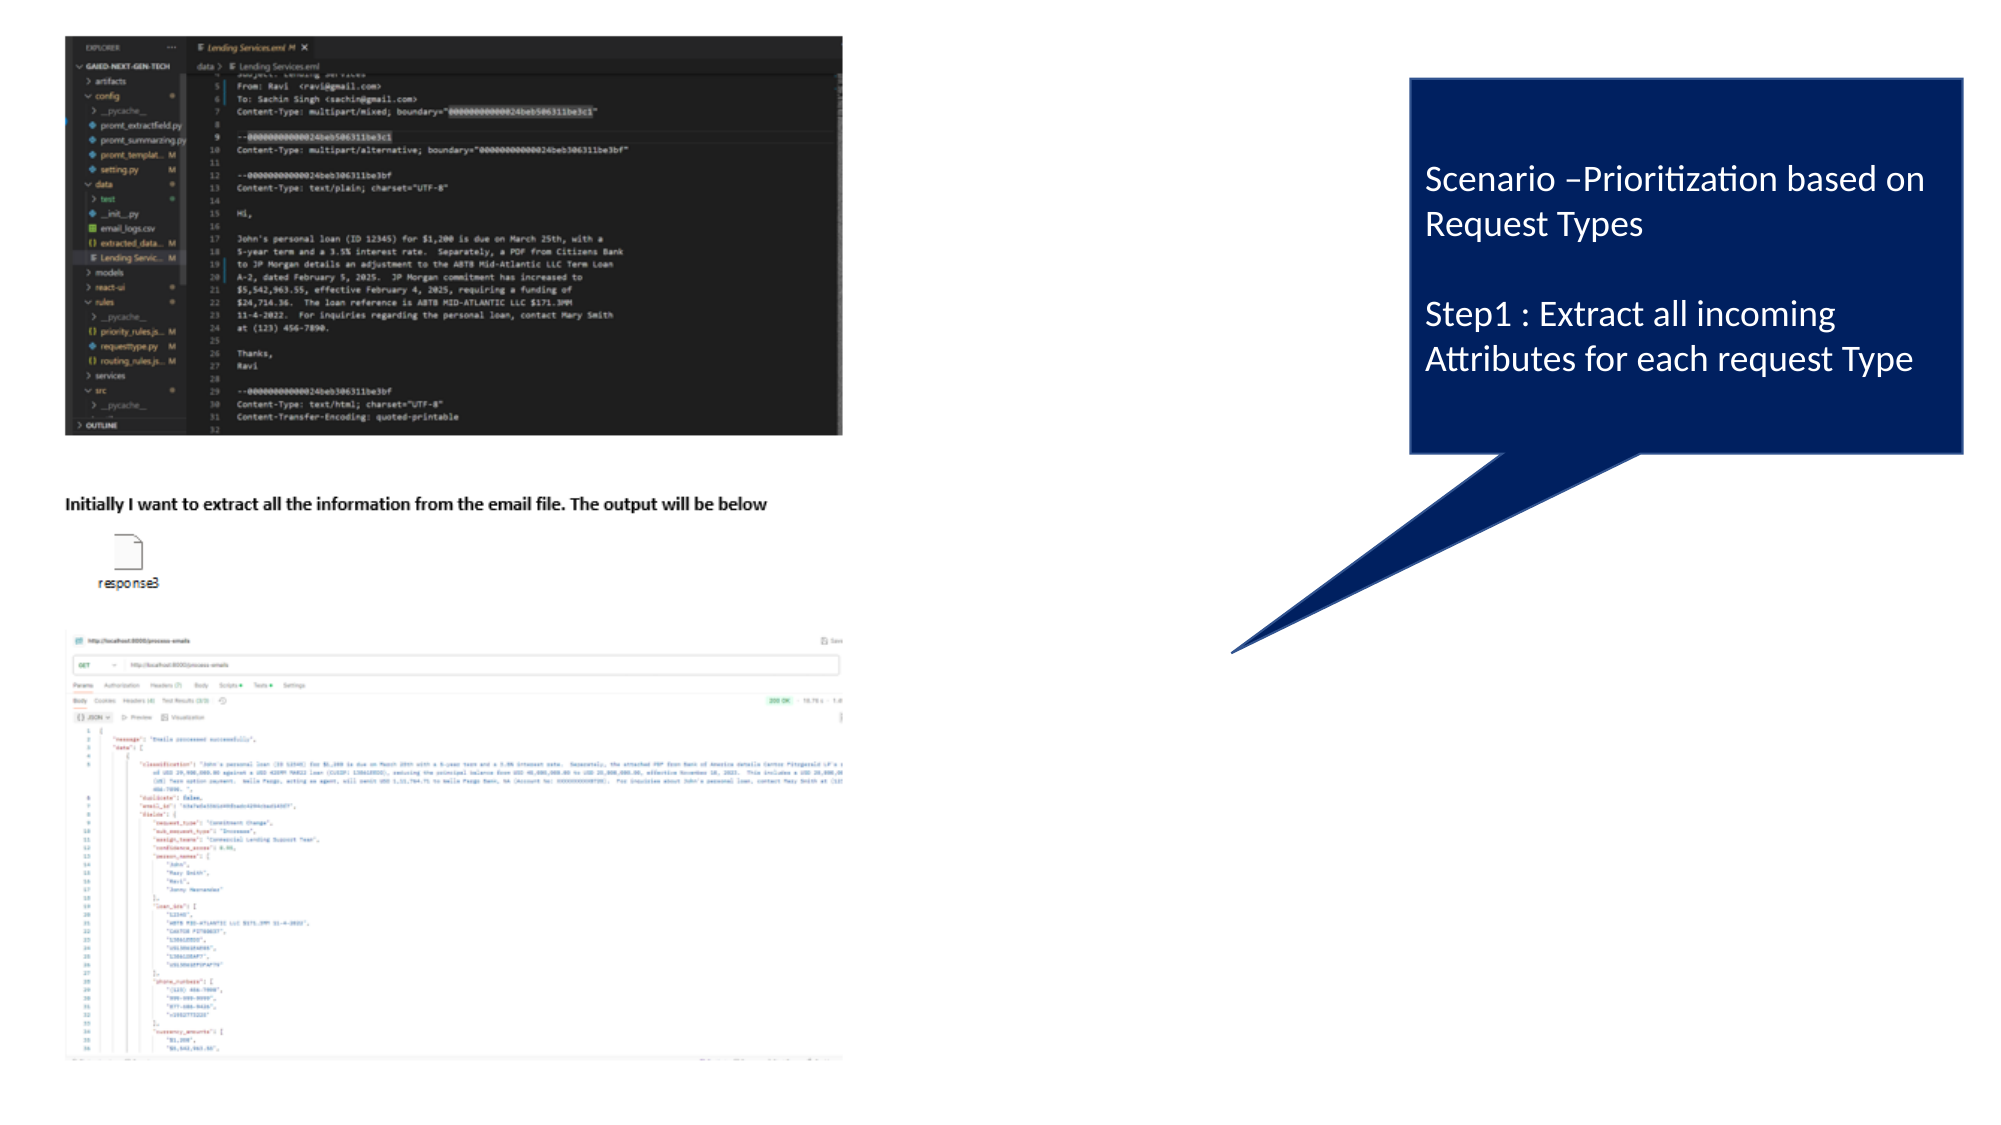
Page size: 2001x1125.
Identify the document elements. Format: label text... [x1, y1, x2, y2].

picture [37, 0, 934, 1125]
text_box Scenario –Prioritization based on Request Types Step1 : Extract all incoming Attributes for each request Type [1230, 77, 1964, 655]
